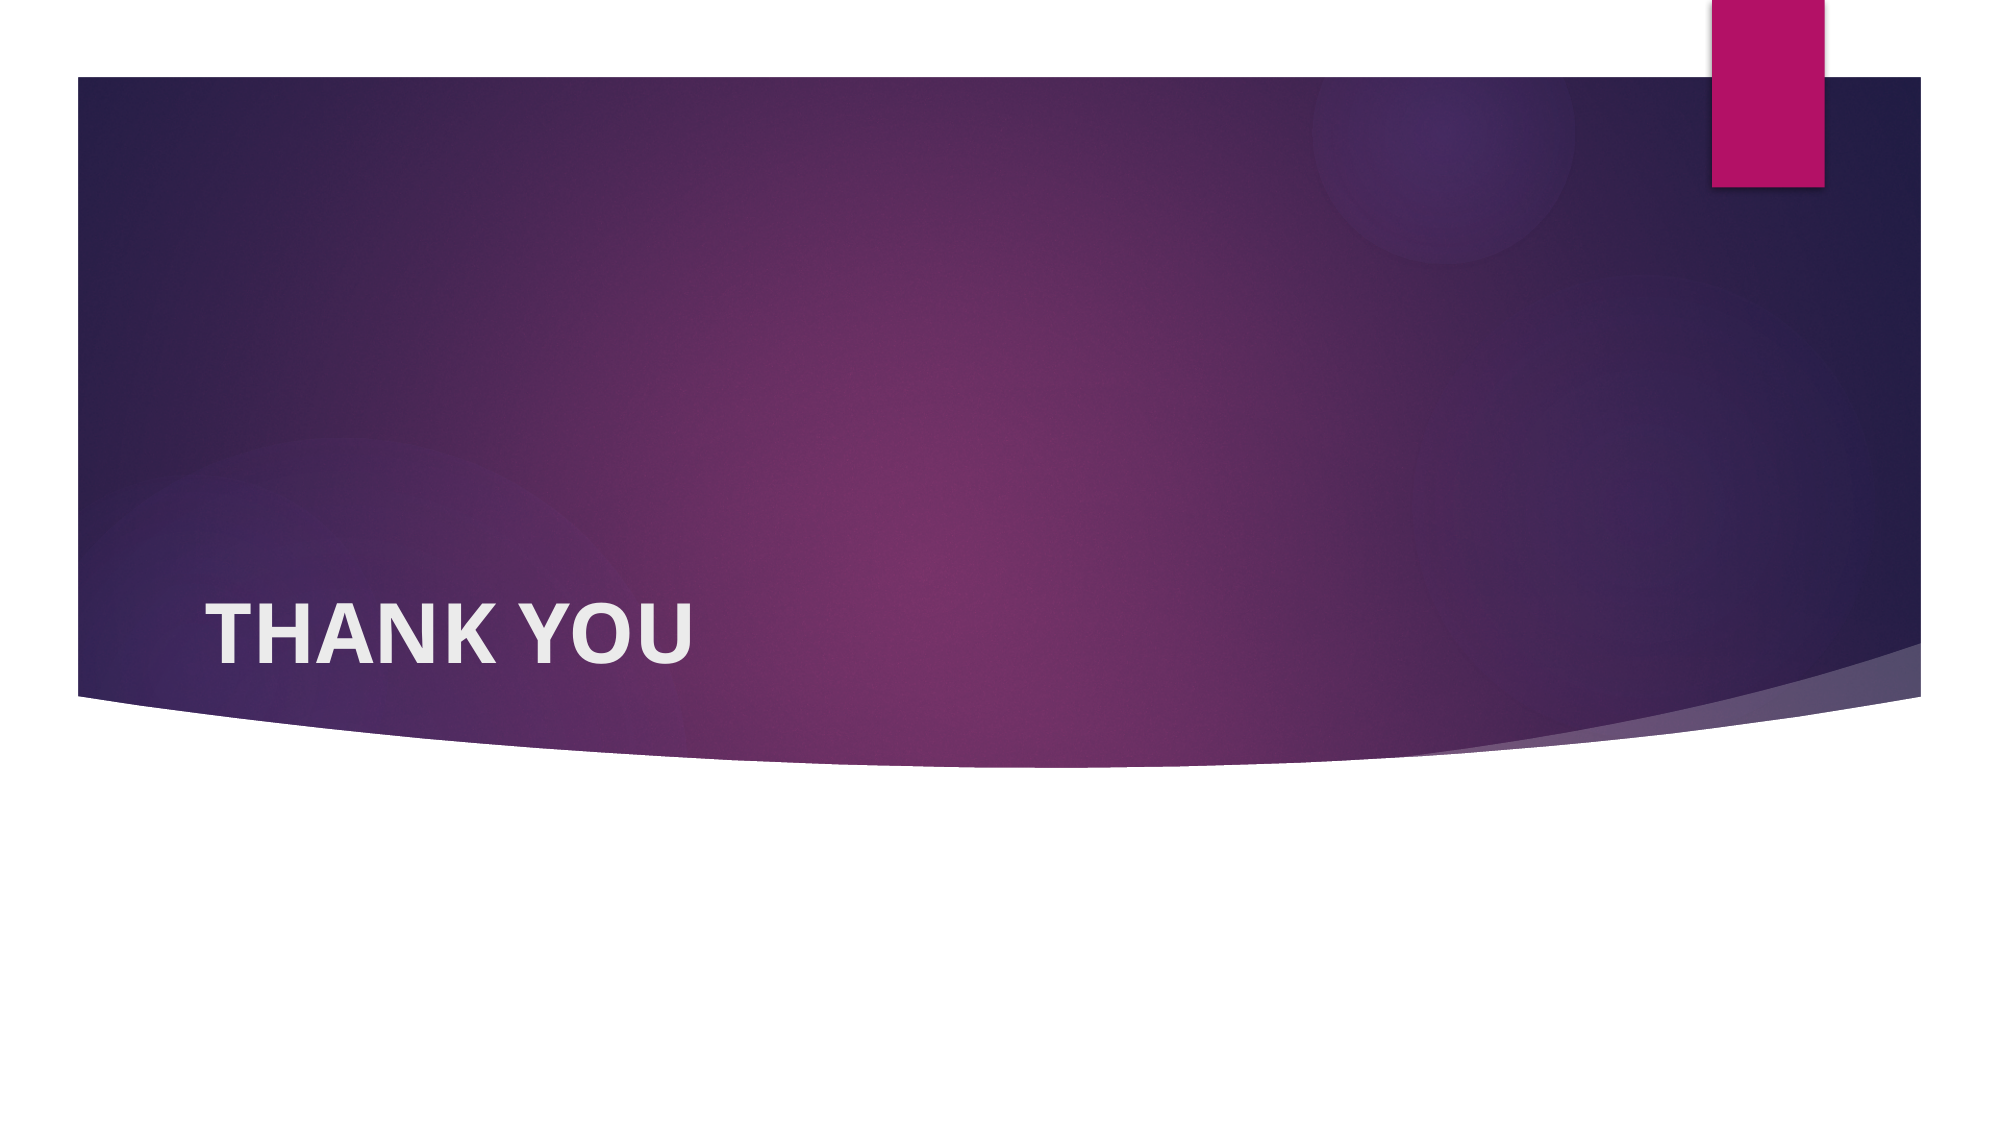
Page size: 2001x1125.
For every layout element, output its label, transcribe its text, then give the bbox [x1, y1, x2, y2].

title THANK YOU [189, 388, 1638, 688]
